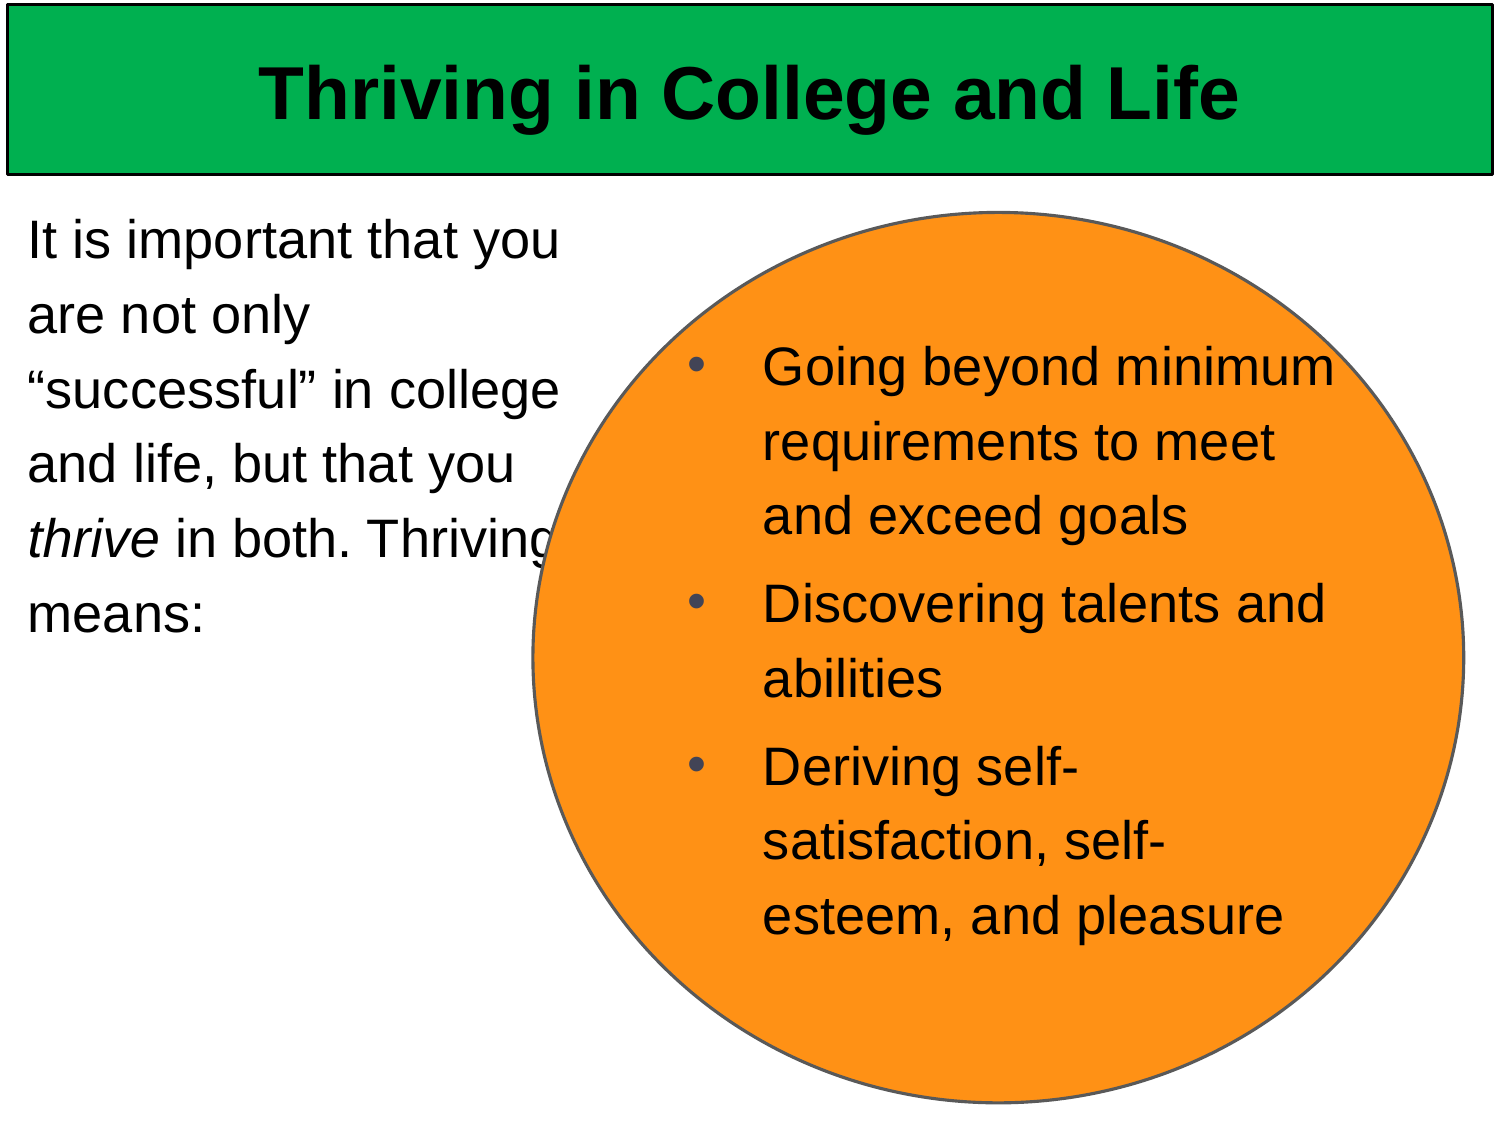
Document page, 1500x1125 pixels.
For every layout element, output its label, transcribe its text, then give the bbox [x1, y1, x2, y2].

text_box [532, 340, 1464, 1103]
list It is important that you are not only “successful” in college and life, but that you thrive in both. Thriving means: [12, 187, 631, 963]
text_box Going beyond minimum requirements to meet and exceed goals Discovering talents and abilities Deriving self-satisfaction, self-esteem, and pleasure [672, 306, 1368, 923]
text_box [712, 212, 1284, 306]
title Thriving in College and Life [7, 4, 1493, 175]
